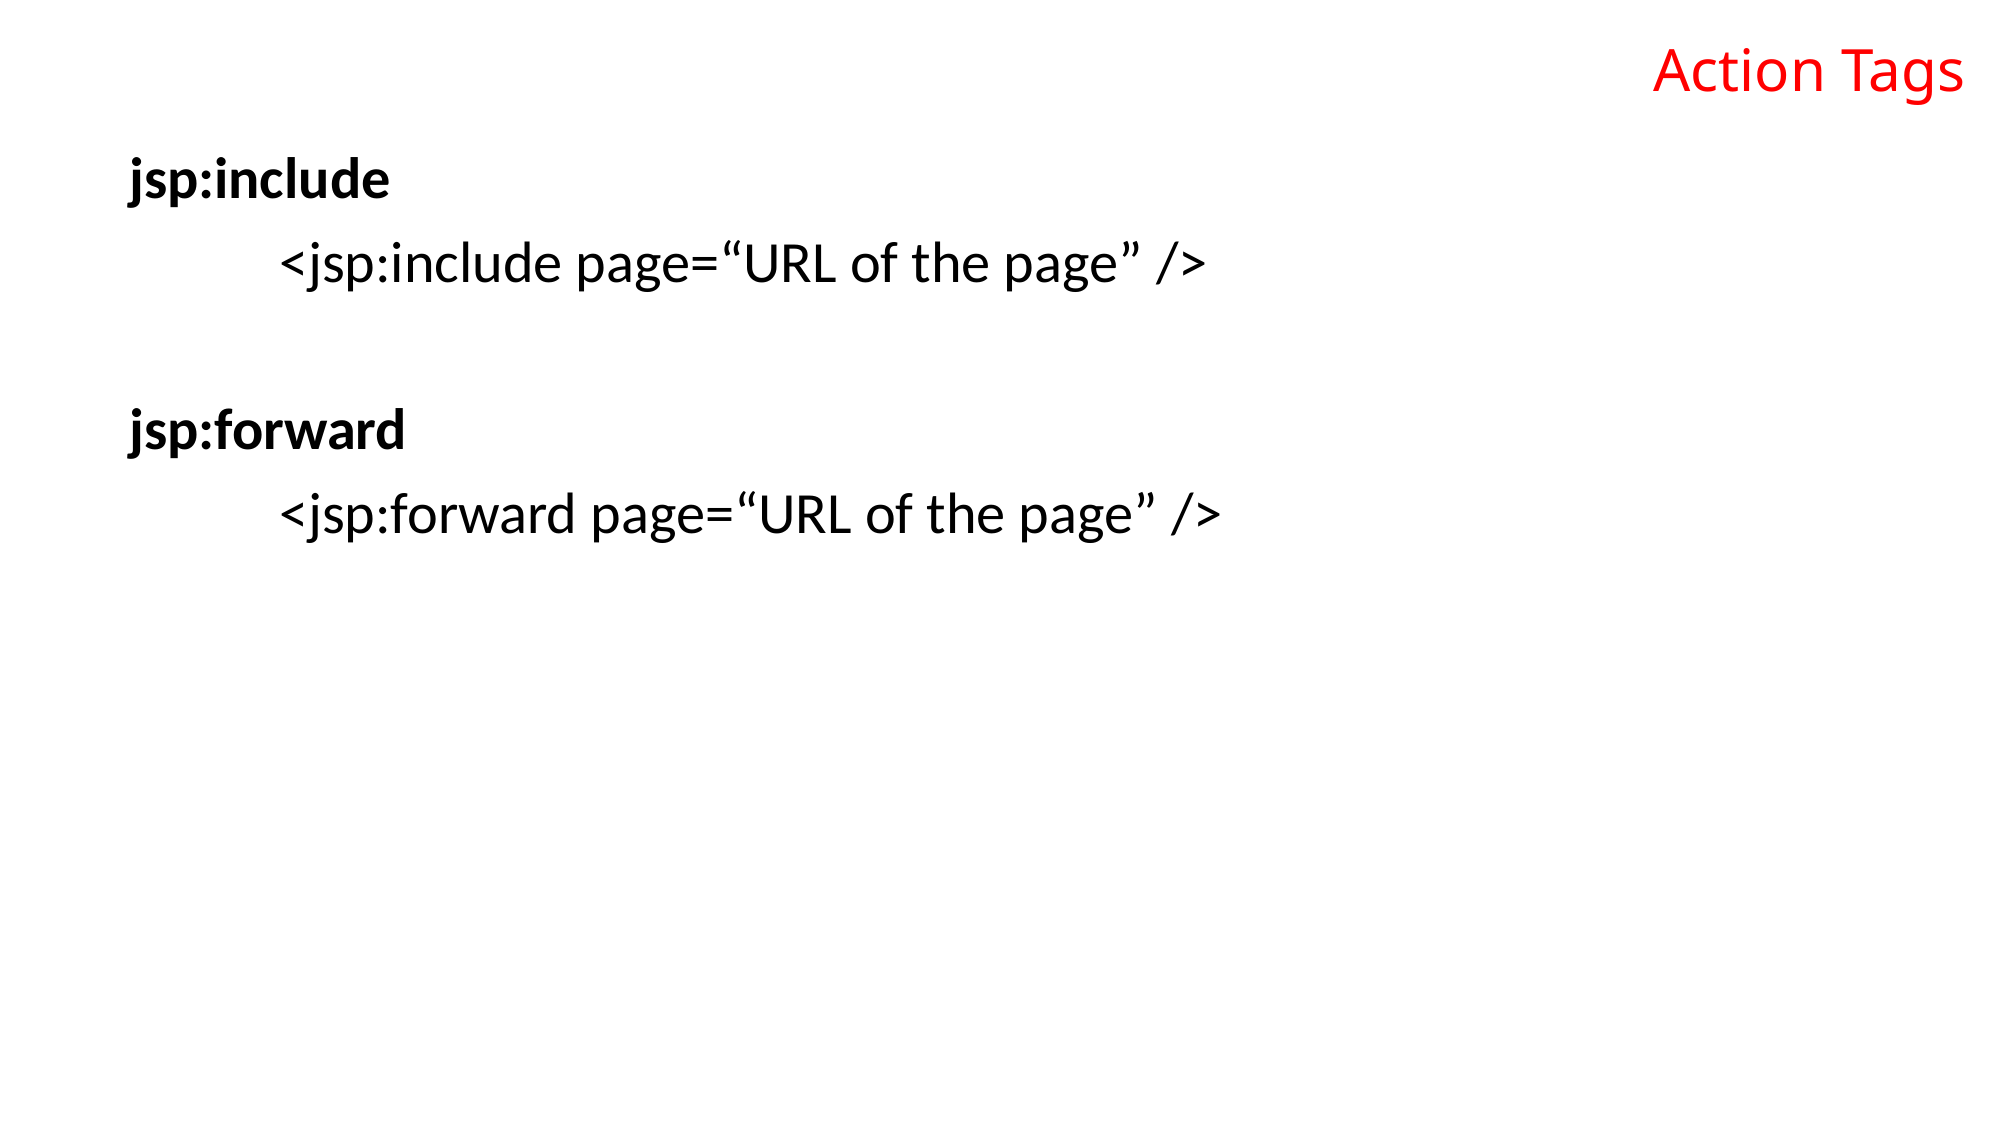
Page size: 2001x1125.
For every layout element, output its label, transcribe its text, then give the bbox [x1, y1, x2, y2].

subtitle jsp:include <jsp:include page=“URL of the page” /> jsp:forward <jsp:forward page=“URL of the page” /> [114, 141, 1908, 1091]
title Action Tags [1394, 26, 1981, 112]
